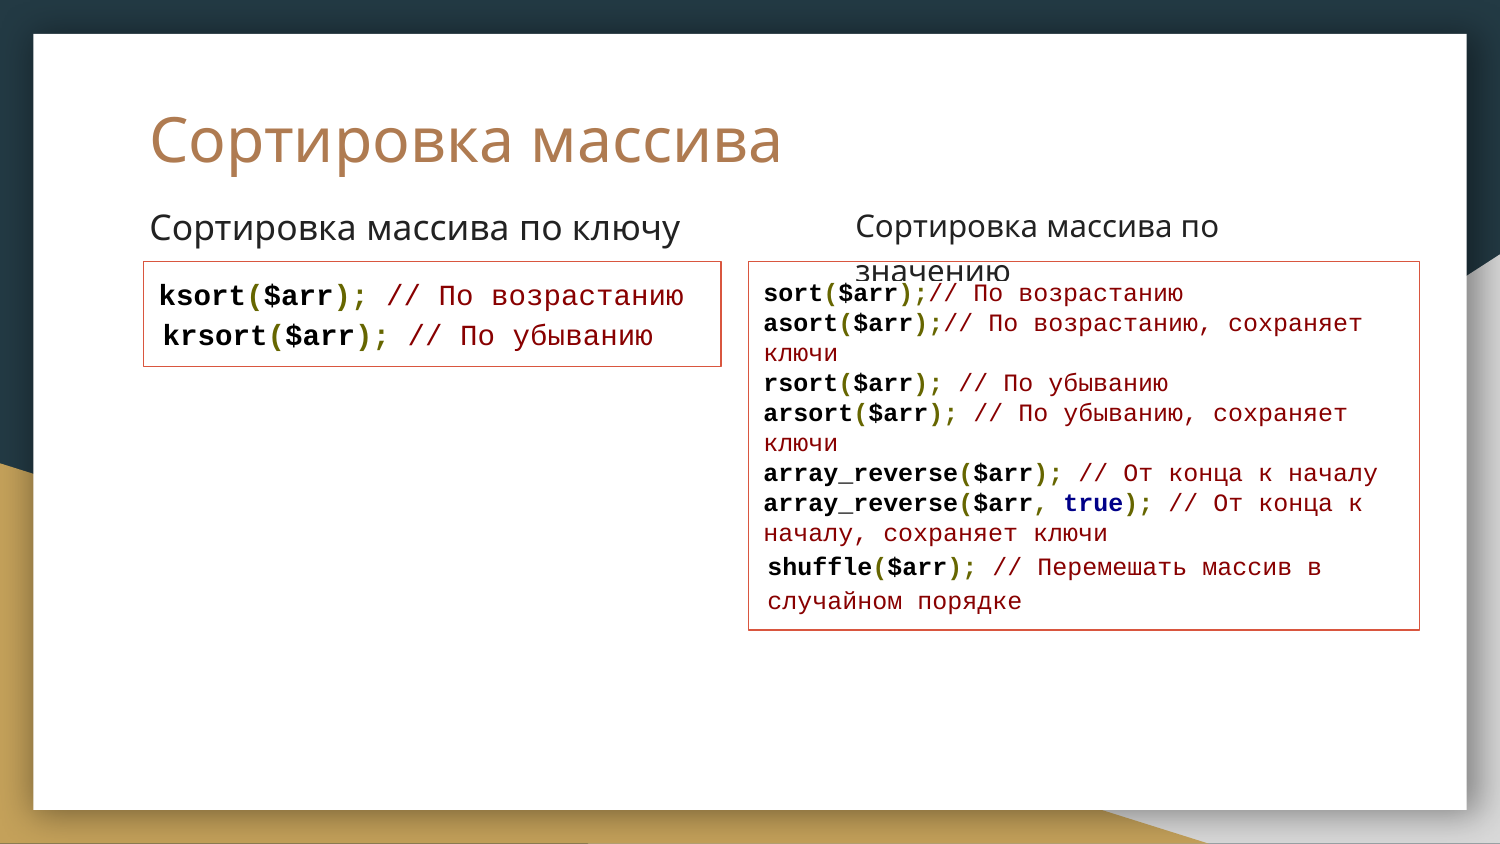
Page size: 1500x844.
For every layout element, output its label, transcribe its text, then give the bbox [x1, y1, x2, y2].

text_box sort($arr);// По возрастанию asort($arr);// По возрастанию, сохраняет ключи rsort($arr); // По убыванию arsort($arr); // По убыванию, сохраняет ключи array_reverse($arr); // От конца к началу array_reverse($arr, true); // От конца к началу, сохраняет ключи shuffle($arr); // Перемешать массив в случайном порядке [748, 261, 1420, 630]
title Сортировка массива [134, 84, 1366, 242]
text_box ksort($arr); // По возрастанию krsort($arr); // По убыванию [143, 261, 721, 367]
text_box Сортировка массива по ключу [134, 181, 806, 263]
text_box Сортировка массива по значению [840, 184, 1388, 261]
